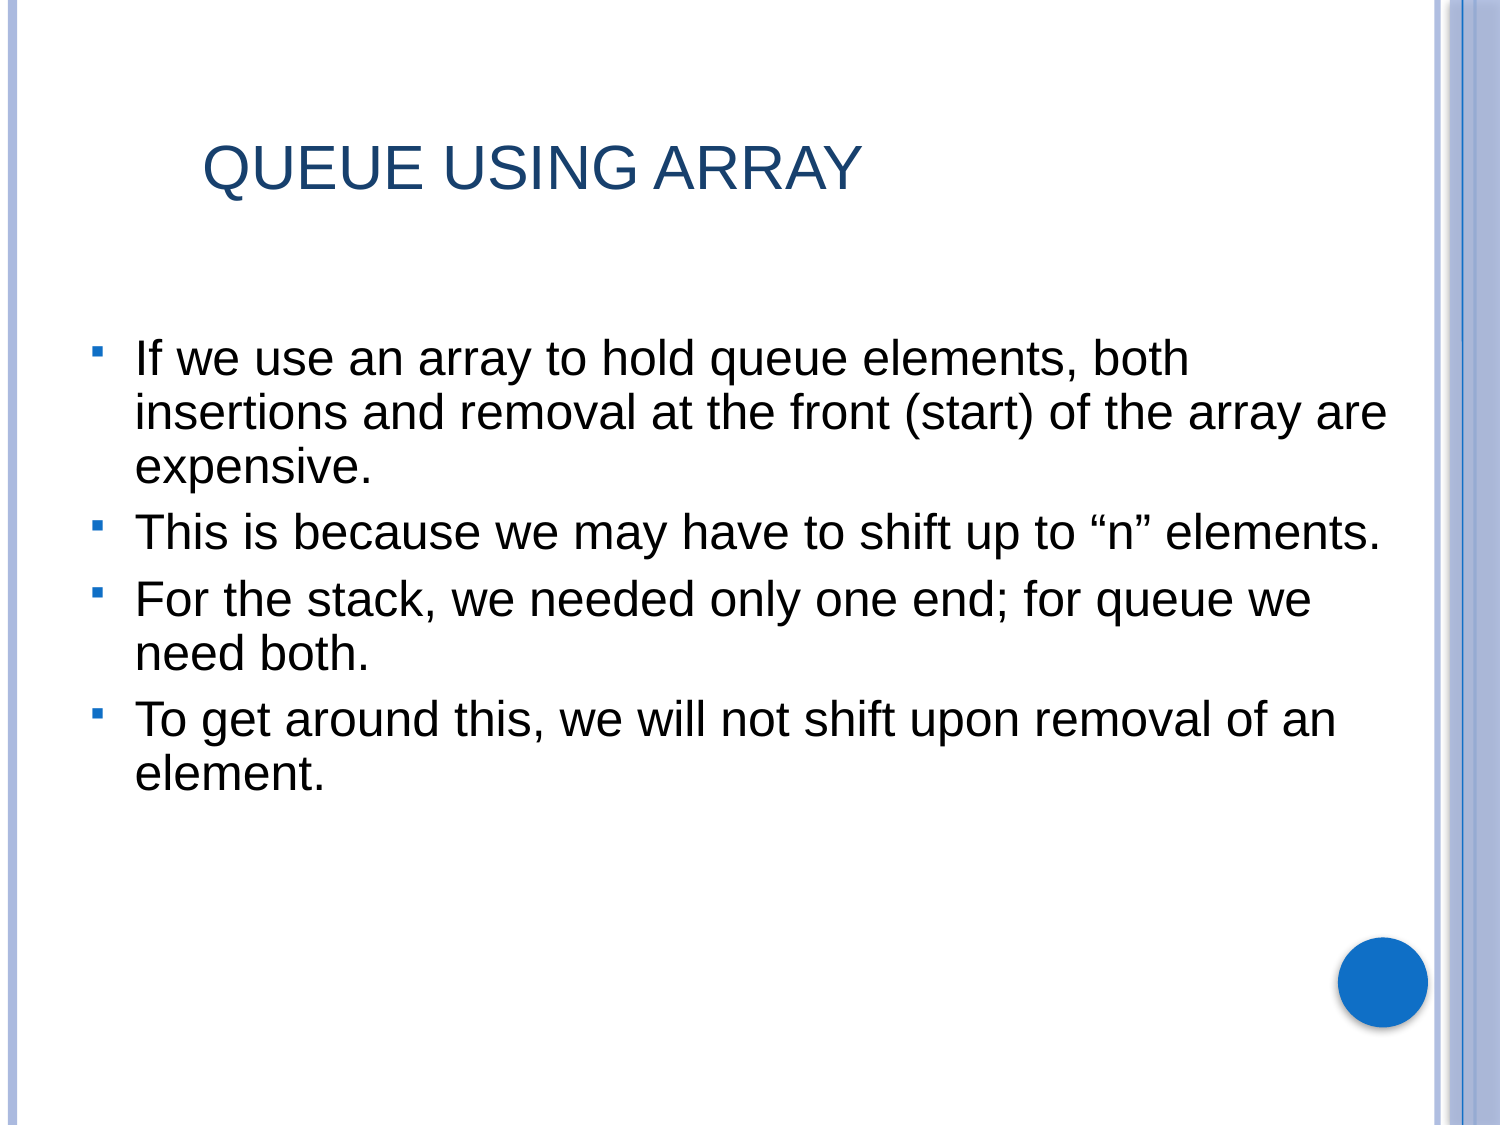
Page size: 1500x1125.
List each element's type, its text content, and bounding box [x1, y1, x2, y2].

list If we use an array to hold queue elements, both insertions and removal at the front (start) of the array are expensive. This is because we may have to shift up to “n” elements. For the stack, we needed only one end; for queue we need both. To get around this, we will not shift upon removal of an element. [74, 324, 1425, 1075]
title Queue using Array [188, 59, 1500, 210]
